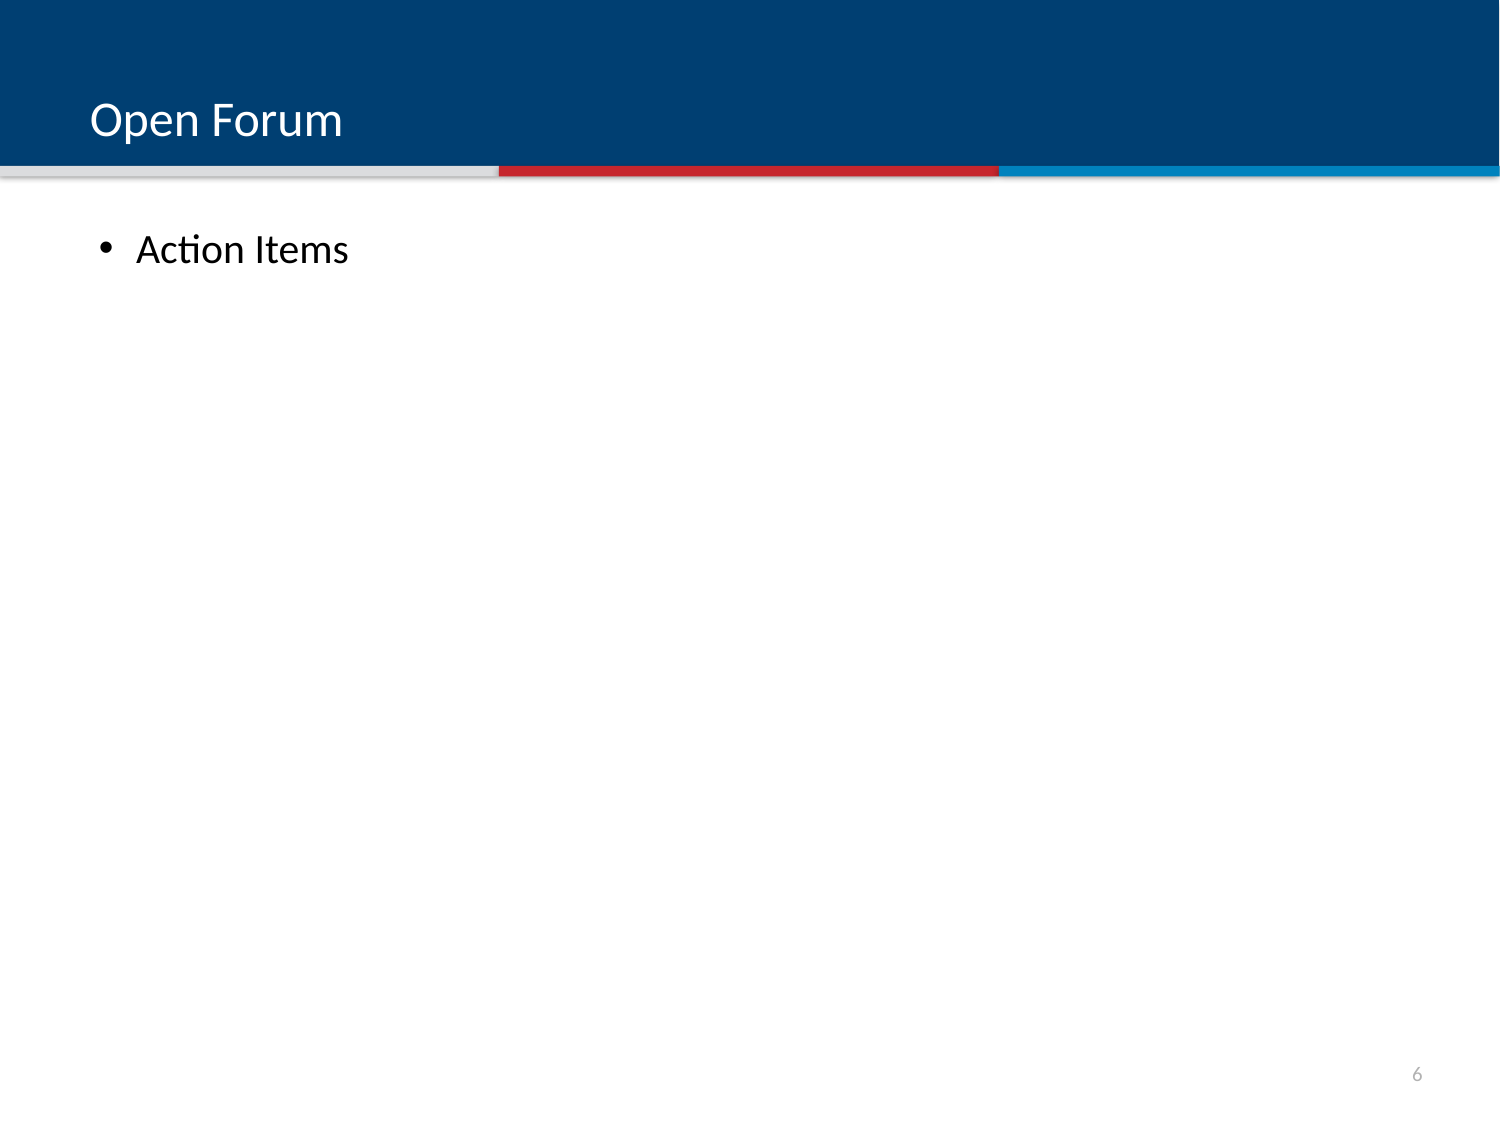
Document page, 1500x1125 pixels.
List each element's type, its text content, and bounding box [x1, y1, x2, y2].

title Open Forum [75, 20, 1425, 154]
slide_number 5 [1382, 1042, 1423, 1103]
text_box Action Items [84, 214, 1434, 646]
